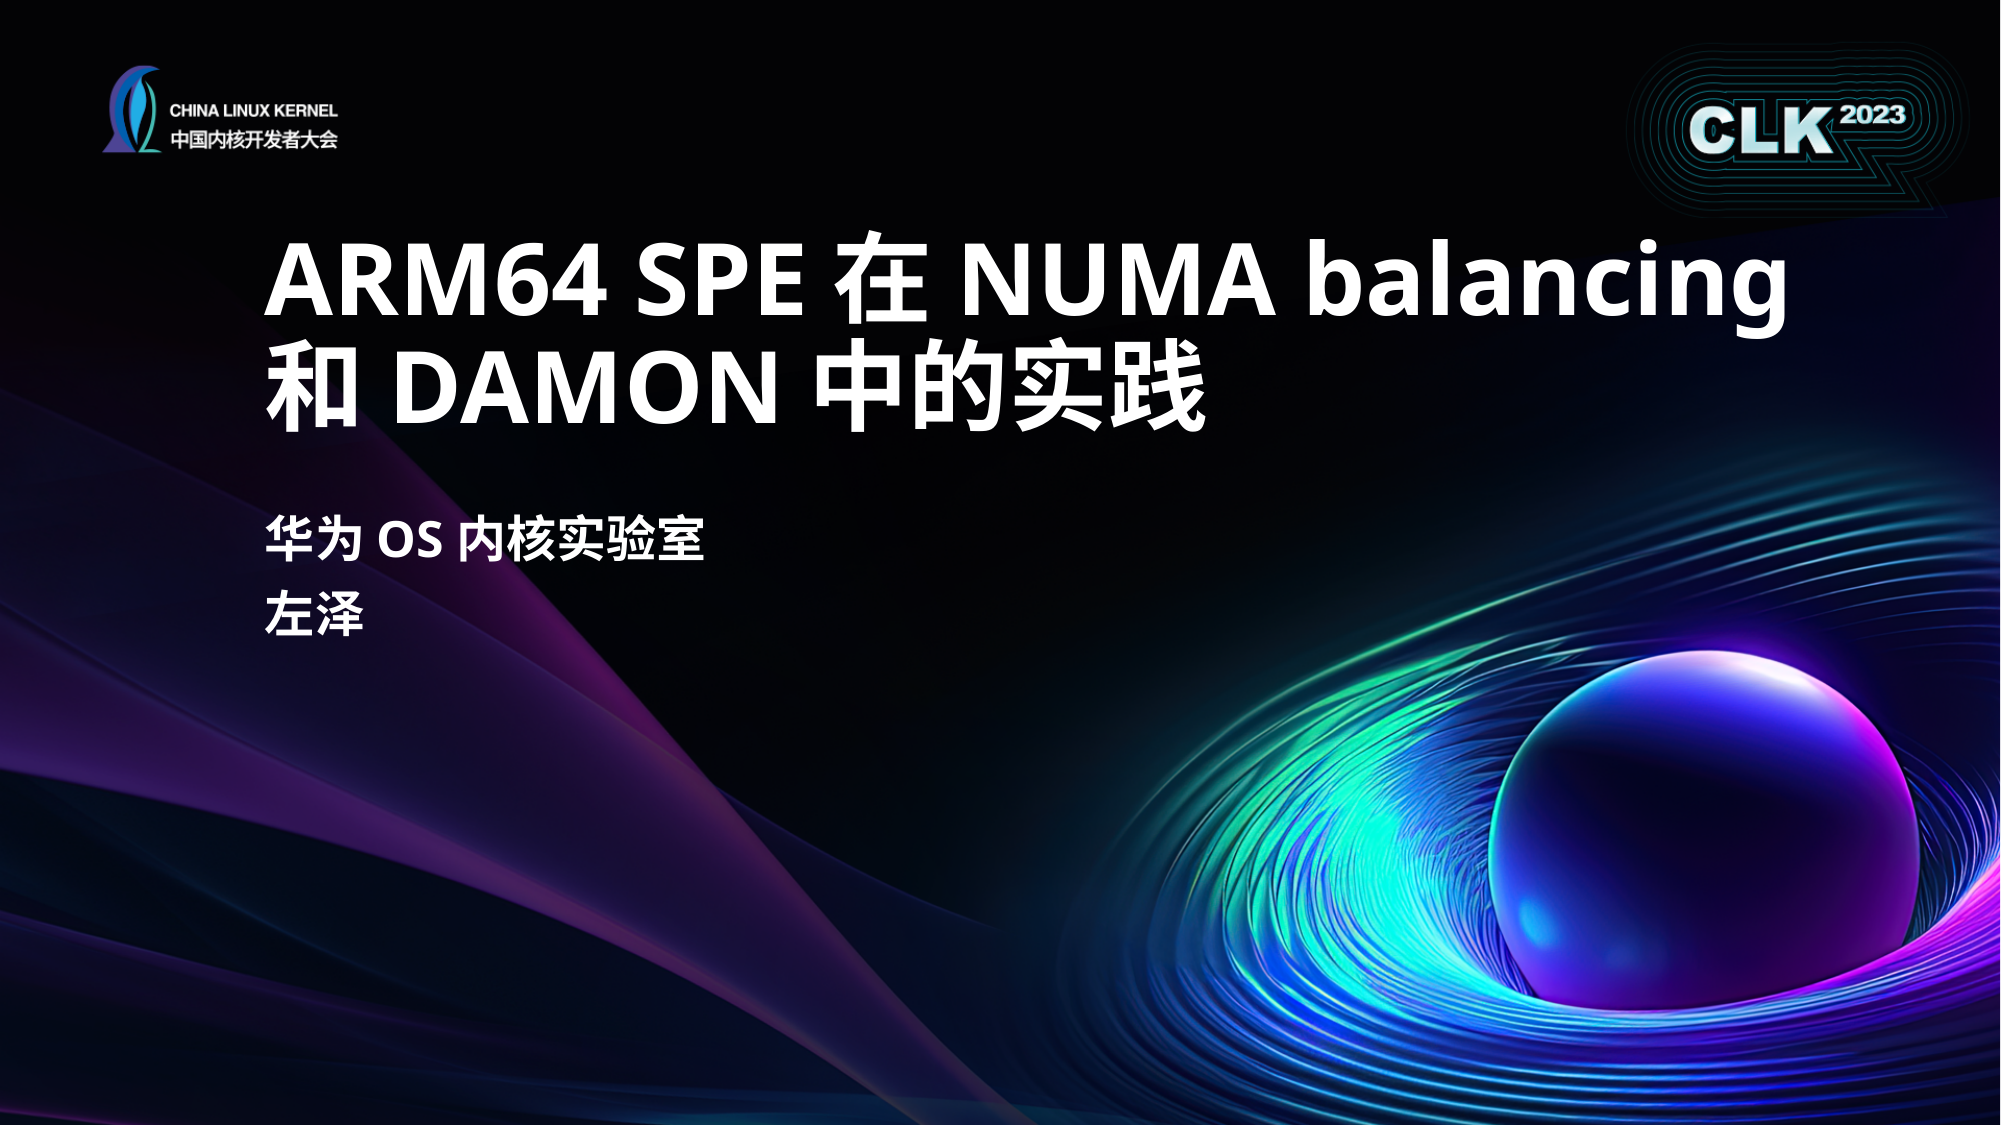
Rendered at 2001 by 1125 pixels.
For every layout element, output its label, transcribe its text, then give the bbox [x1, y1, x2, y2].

picture [0, 0, 2001, 1125]
title ARM64 SPE在NUMA balancing和DAMON中的实践 [249, 223, 1829, 450]
subtitle 华为OS内核实验室 左泽 [249, 506, 1750, 779]
